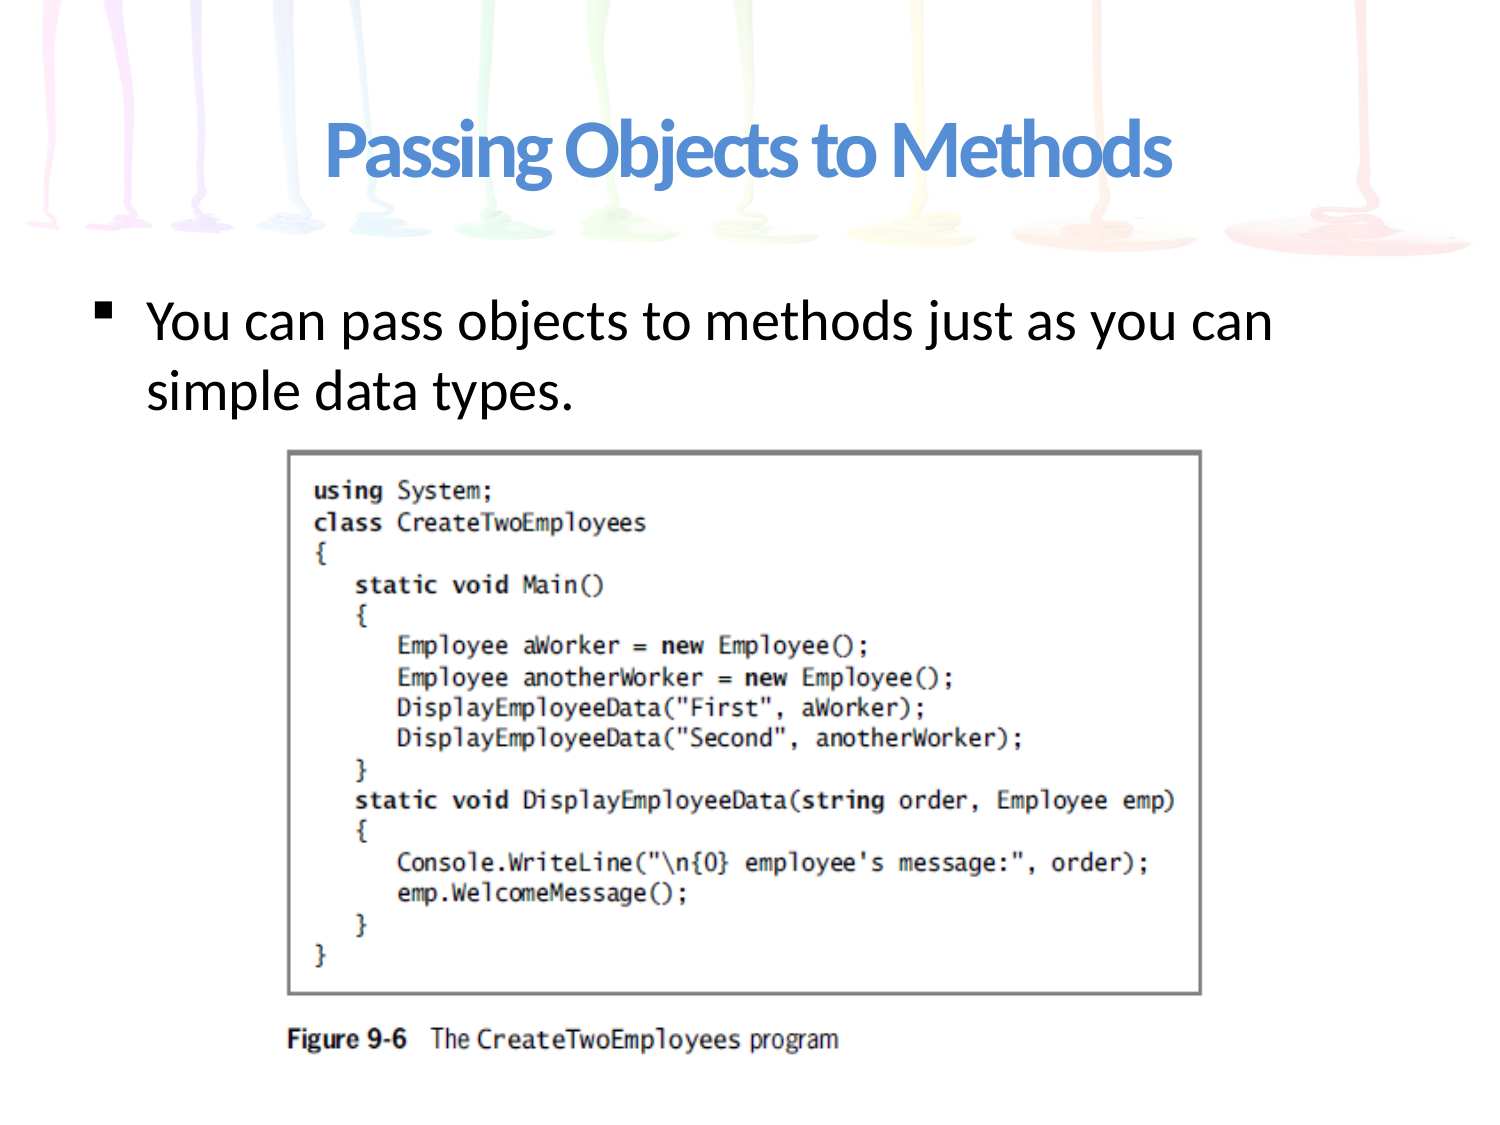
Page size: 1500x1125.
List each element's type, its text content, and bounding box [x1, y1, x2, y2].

title Passing Objects to Methods [87, 49, 1413, 238]
list You can pass objects to methods just as you can simple data types. [74, 274, 1438, 451]
picture [0, 0, 1500, 263]
picture [274, 437, 1213, 1064]
